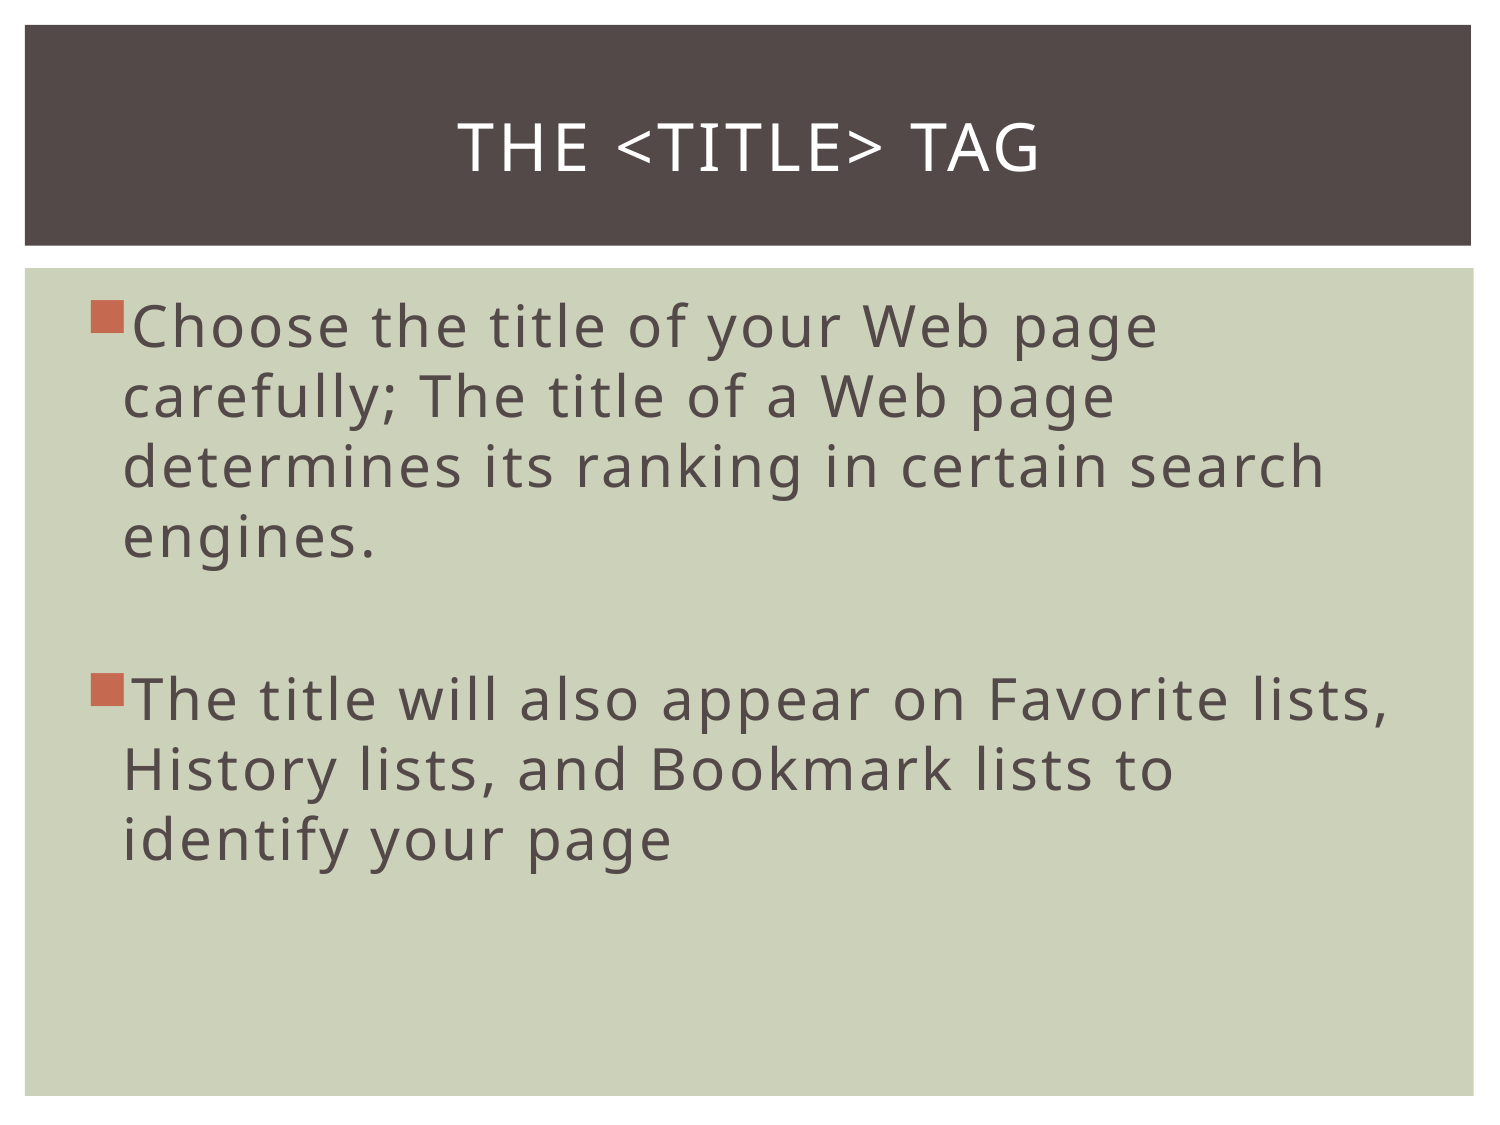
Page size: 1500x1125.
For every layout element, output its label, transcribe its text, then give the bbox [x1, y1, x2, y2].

title The <TITLE> Tag [62, 58, 1438, 232]
list Choose the title of your Web page carefully; The title of a Web page determines its ranking in certain search engines. The title will also appear on Favorite lists, History lists, and Bookmark lists to identify your page [62, 281, 1442, 1005]
